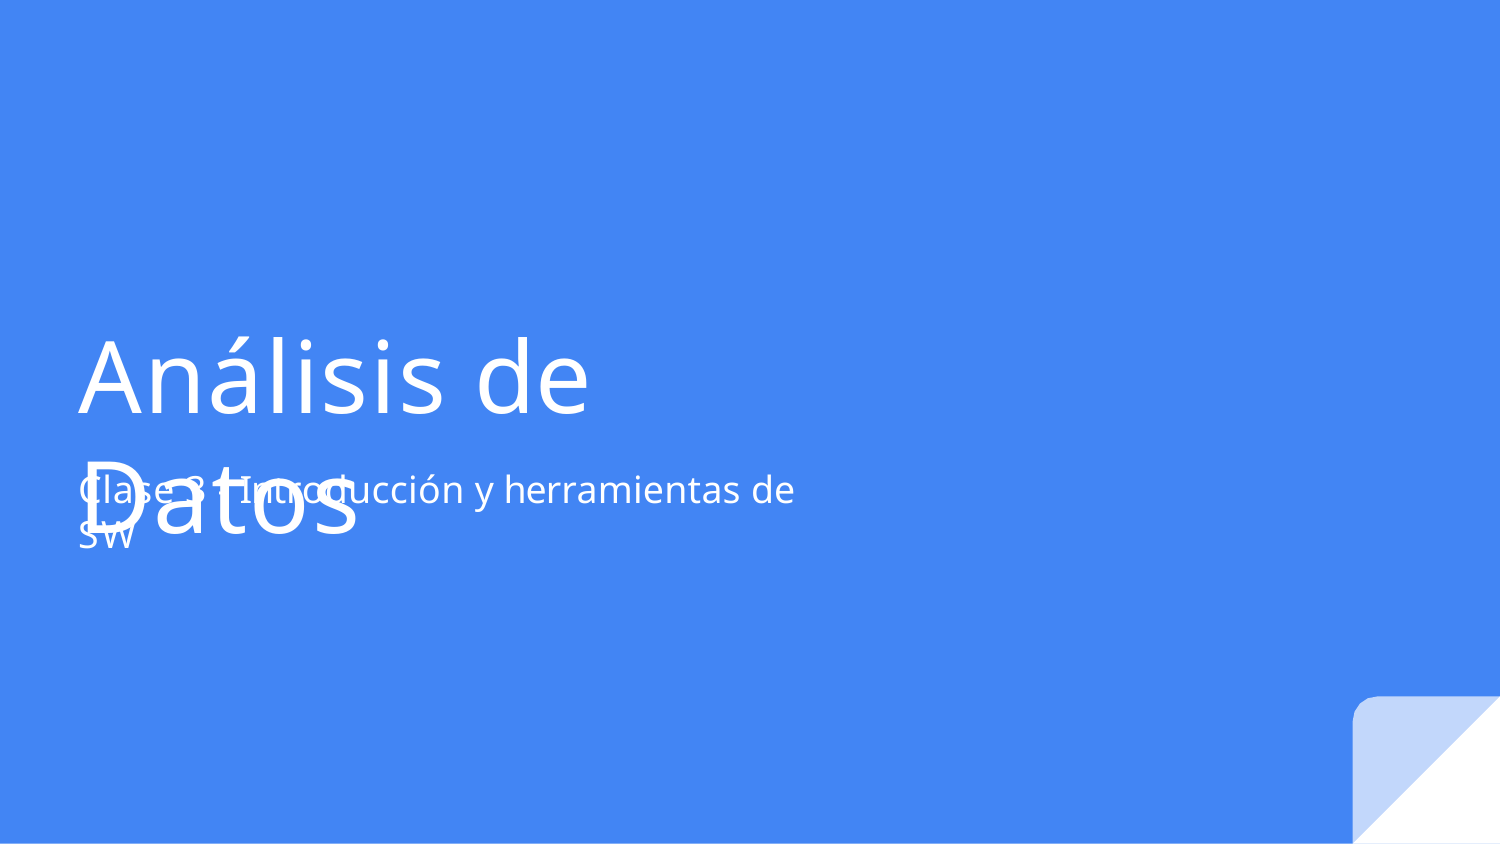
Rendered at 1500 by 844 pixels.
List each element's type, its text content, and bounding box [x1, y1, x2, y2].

text_box Clase 3 - Introducción y herramientas de SW [76, 464, 812, 557]
text_box Análisis de Datos [76, 311, 849, 554]
